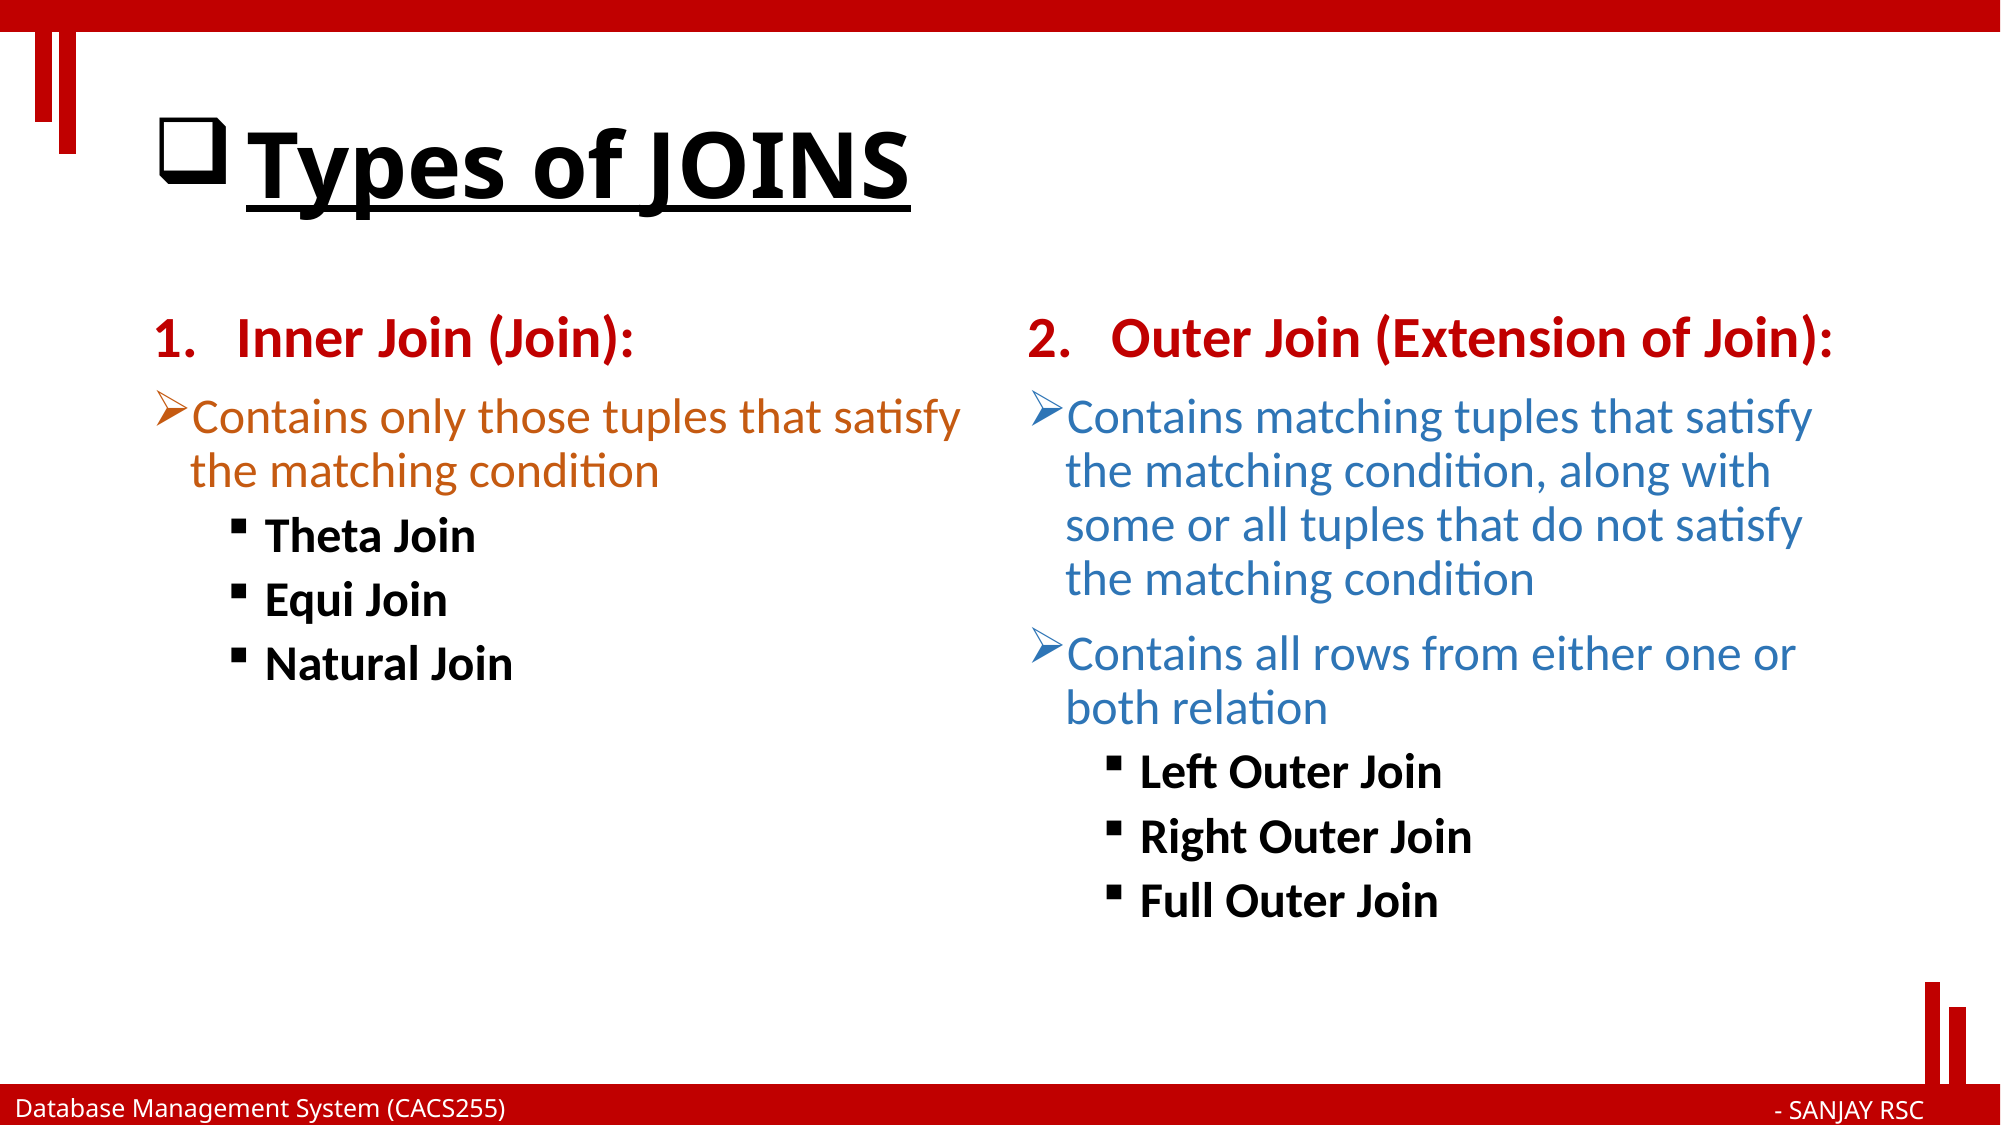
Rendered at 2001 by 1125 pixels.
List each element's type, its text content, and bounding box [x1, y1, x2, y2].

list Outer Join (Extension of Join): Contains matching tuples that satisfy the matching condition, along with some or all tuples that do not satisfy the matching condition Contains all rows from either one or both relation Left Outer Join Right Outer Join Full Outer Join [1012, 299, 1863, 1014]
title Types of JOINS [137, 59, 1863, 278]
list Inner Join (Join): Contains only those tuples that satisfy the matching condition Theta Join Equi Join Natural Join [137, 299, 988, 1014]
